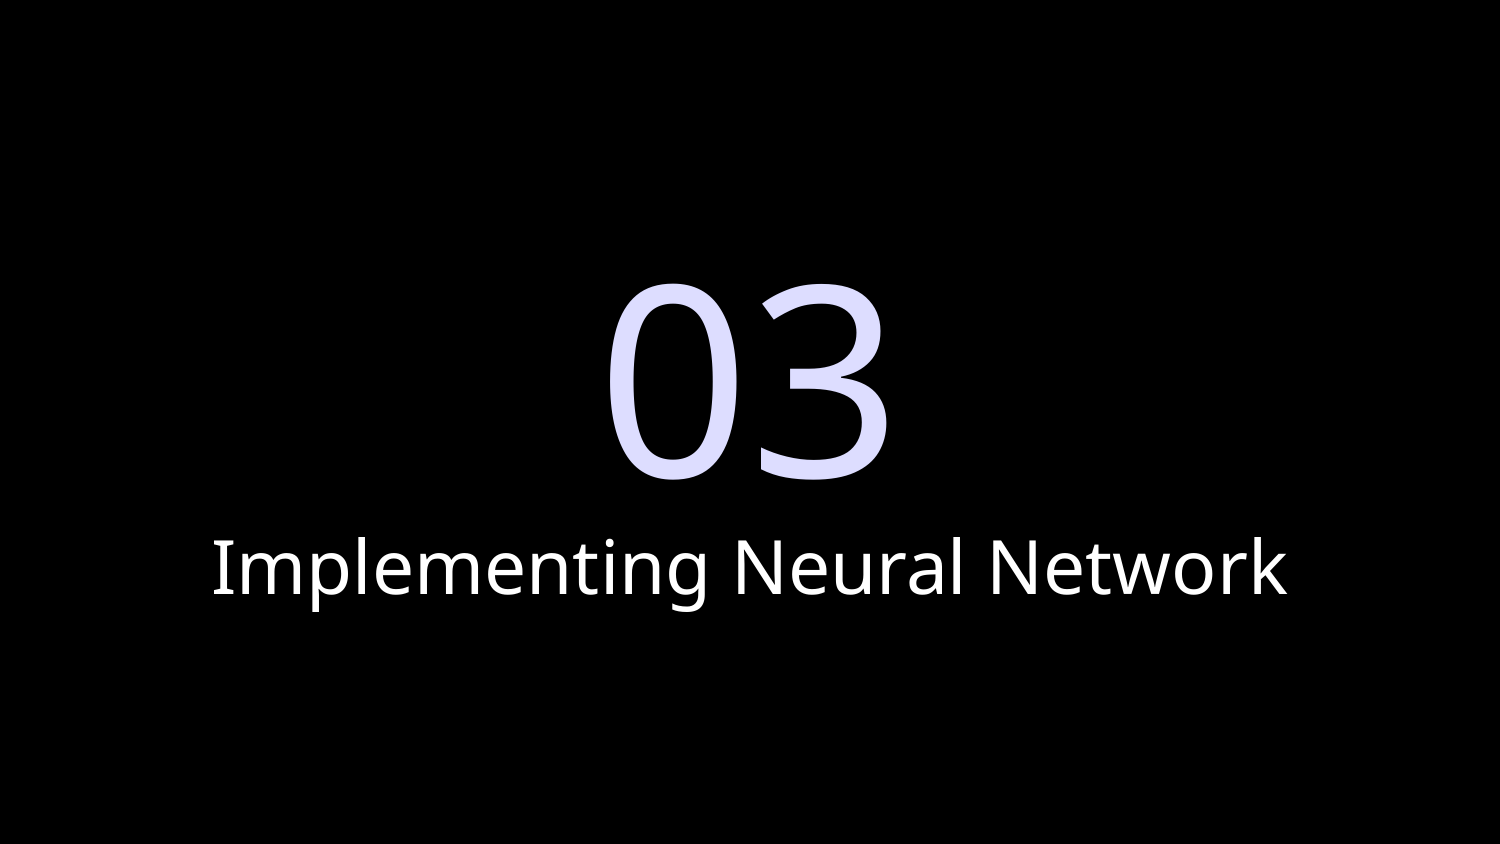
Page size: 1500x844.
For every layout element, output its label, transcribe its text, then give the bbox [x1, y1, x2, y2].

title Implementing Neural Network [114, 481, 1386, 648]
title 03 [537, 195, 963, 523]
